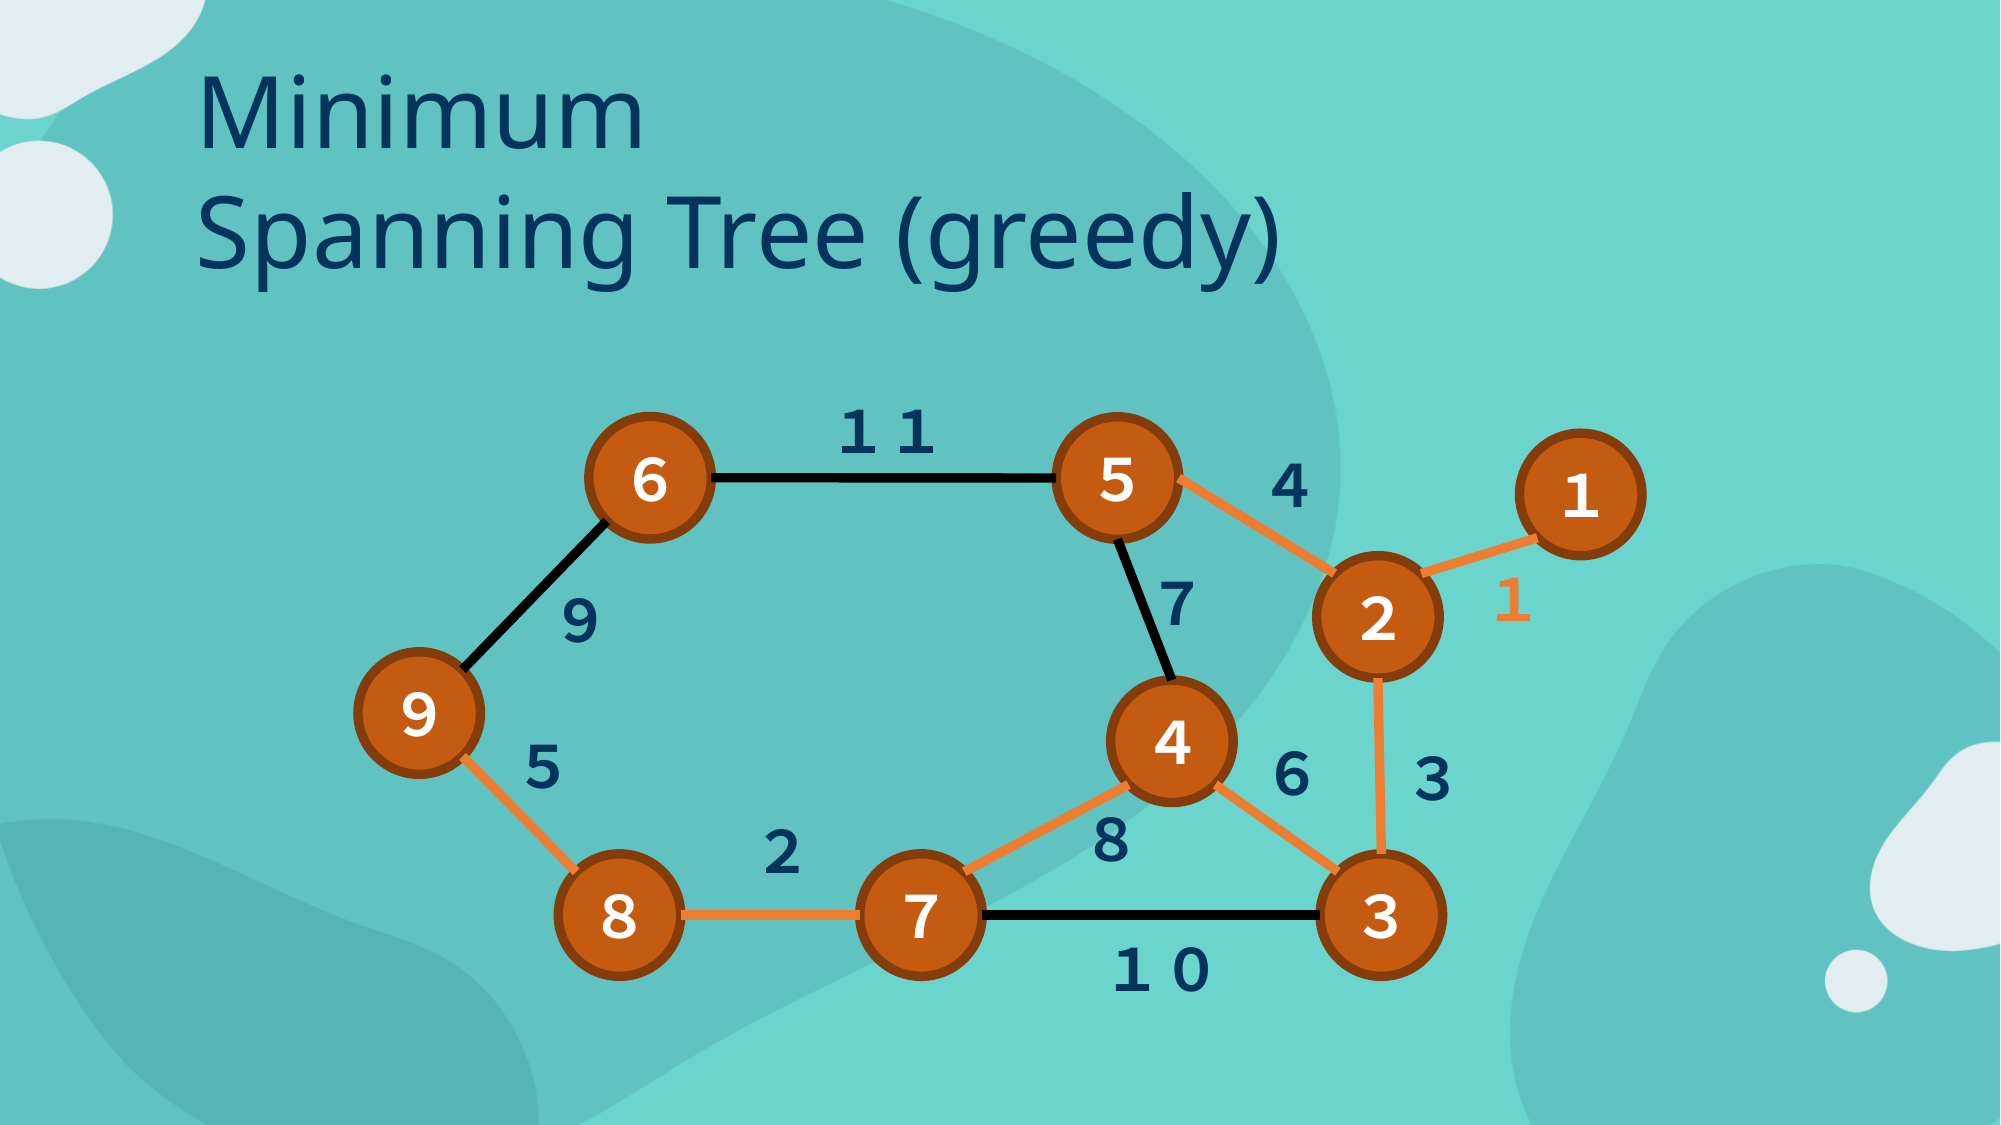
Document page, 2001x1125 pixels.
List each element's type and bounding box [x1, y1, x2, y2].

picture [0, 0, 2000, 1125]
text_box [462, 756, 577, 872]
text_box [1117, 539, 1172, 680]
text_box [462, 521, 607, 670]
text_box [964, 784, 1129, 872]
text_box [1421, 537, 1538, 574]
text_box [1215, 784, 1338, 872]
text_box [1178, 477, 1335, 574]
text_box [1377, 678, 1382, 854]
